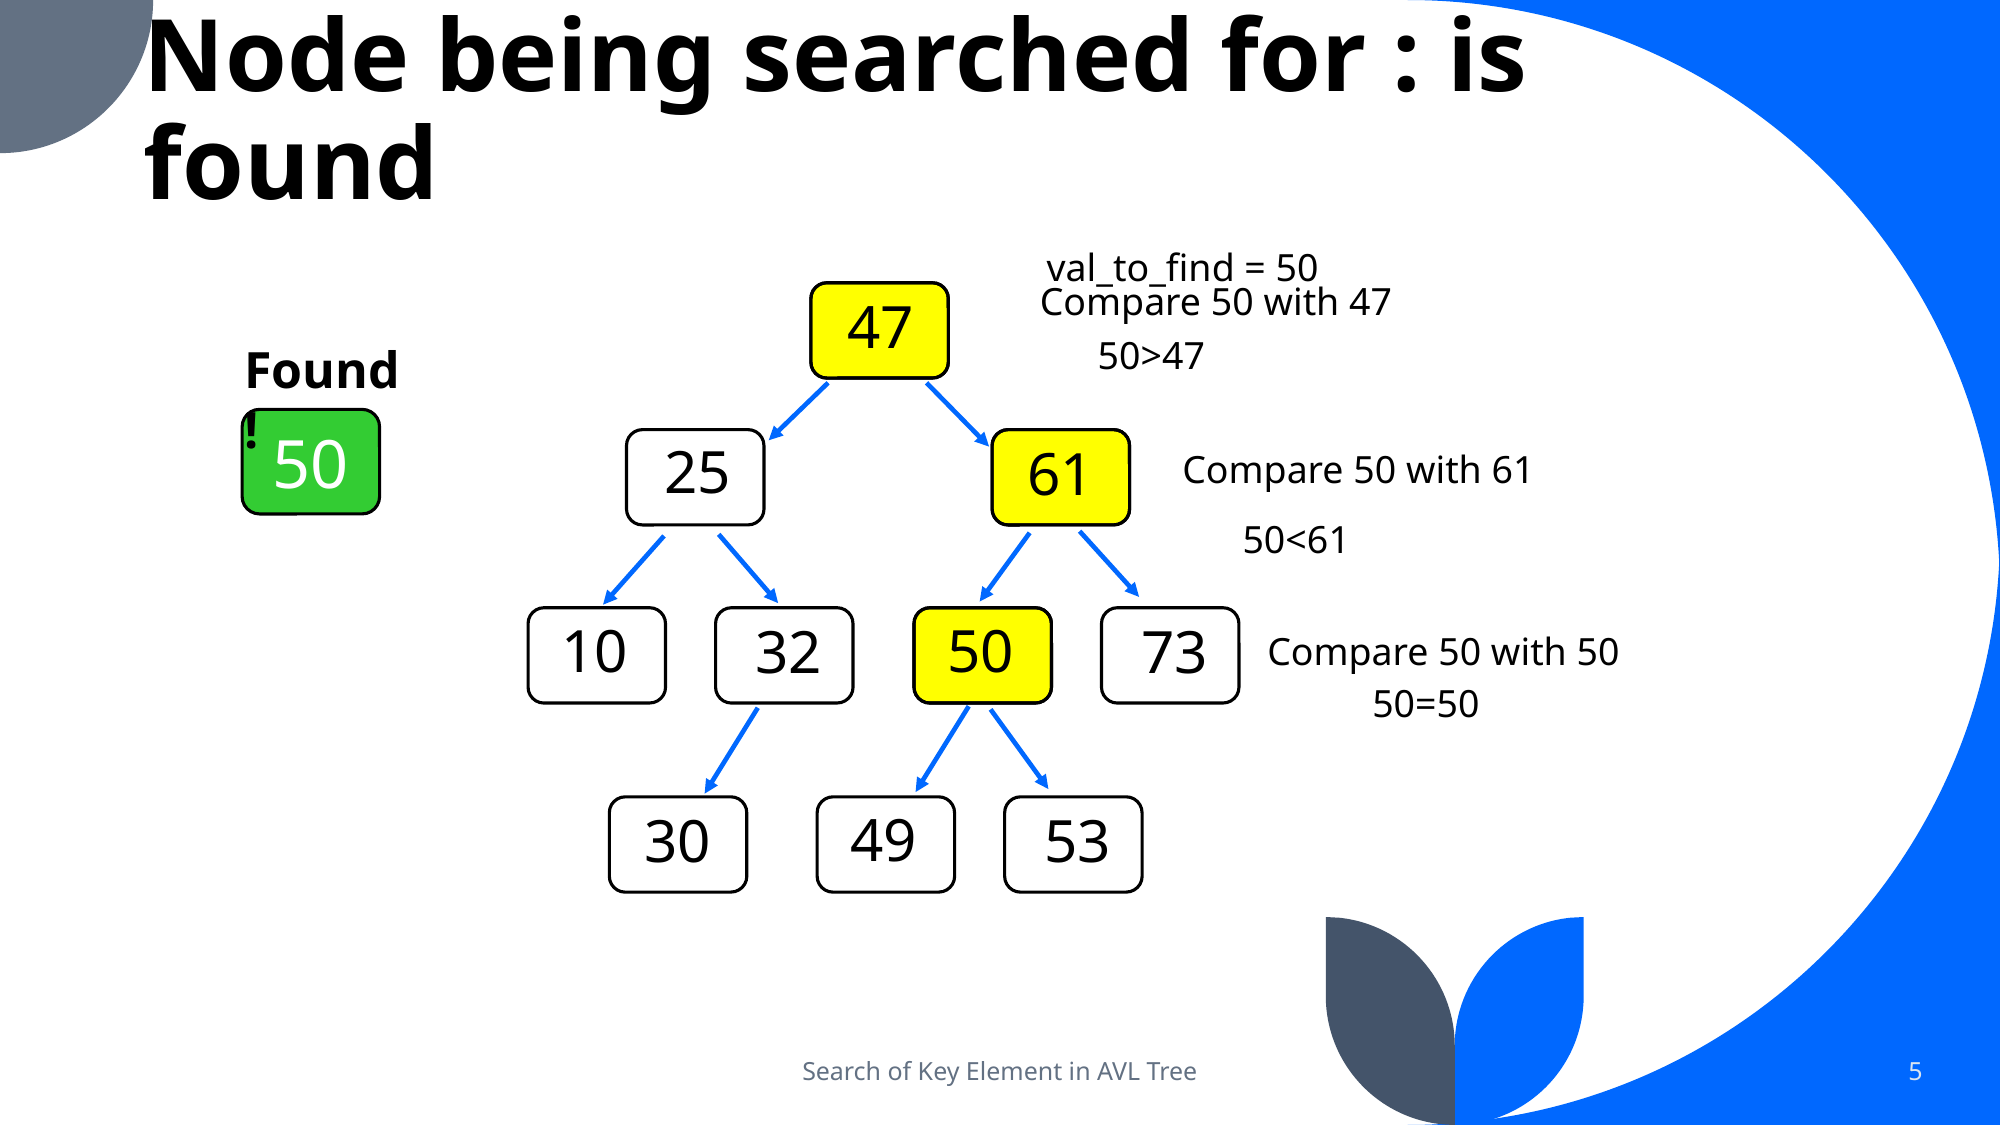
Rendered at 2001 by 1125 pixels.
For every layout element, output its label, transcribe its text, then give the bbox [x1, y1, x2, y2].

text_box 10 [546, 606, 660, 691]
text_box Found ! [229, 331, 428, 466]
text_box Compare 50 with 50 [1252, 620, 1635, 680]
text_box [809, 281, 950, 380]
text_box Compare 50 with 61 [1167, 439, 1550, 499]
text_box 47 [832, 282, 946, 368]
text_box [990, 709, 1049, 790]
text_box [527, 606, 667, 705]
text_box 50=50 [1357, 672, 1495, 733]
text_box Compare 50 with 47 [1024, 270, 1408, 331]
text_box [714, 606, 853, 705]
text_box [912, 606, 1053, 705]
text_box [979, 532, 1030, 602]
text_box 73 [1126, 607, 1239, 693]
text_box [603, 535, 664, 605]
text_box 25 [650, 428, 763, 513]
title Node being searched for : is found [129, 10, 1734, 229]
text_box 50<61 [1227, 509, 1365, 569]
text_box [625, 428, 766, 526]
text_box [1003, 795, 1143, 894]
text_box val_to_find = 50 [1031, 236, 1334, 270]
footer Search of Key Element in AVL Tree [662, 1042, 1338, 1103]
text_box 61 [1012, 429, 1125, 515]
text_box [704, 707, 758, 794]
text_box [915, 706, 969, 793]
text_box [816, 795, 956, 894]
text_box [718, 534, 779, 604]
text_box 49 [835, 795, 949, 880]
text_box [768, 382, 829, 441]
text_box 32 [740, 607, 854, 693]
text_box 30 [629, 796, 743, 882]
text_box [926, 382, 989, 447]
slide_number 5 [1665, 1042, 1938, 1103]
text_box 50>47 [1083, 324, 1220, 385]
text_box 50 [932, 606, 1046, 691]
text_box 50 [241, 466, 381, 515]
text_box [1079, 531, 1140, 597]
text_box [991, 428, 1131, 526]
text_box [1100, 606, 1241, 705]
text_box 53 [1029, 796, 1143, 882]
text_box [608, 795, 748, 894]
